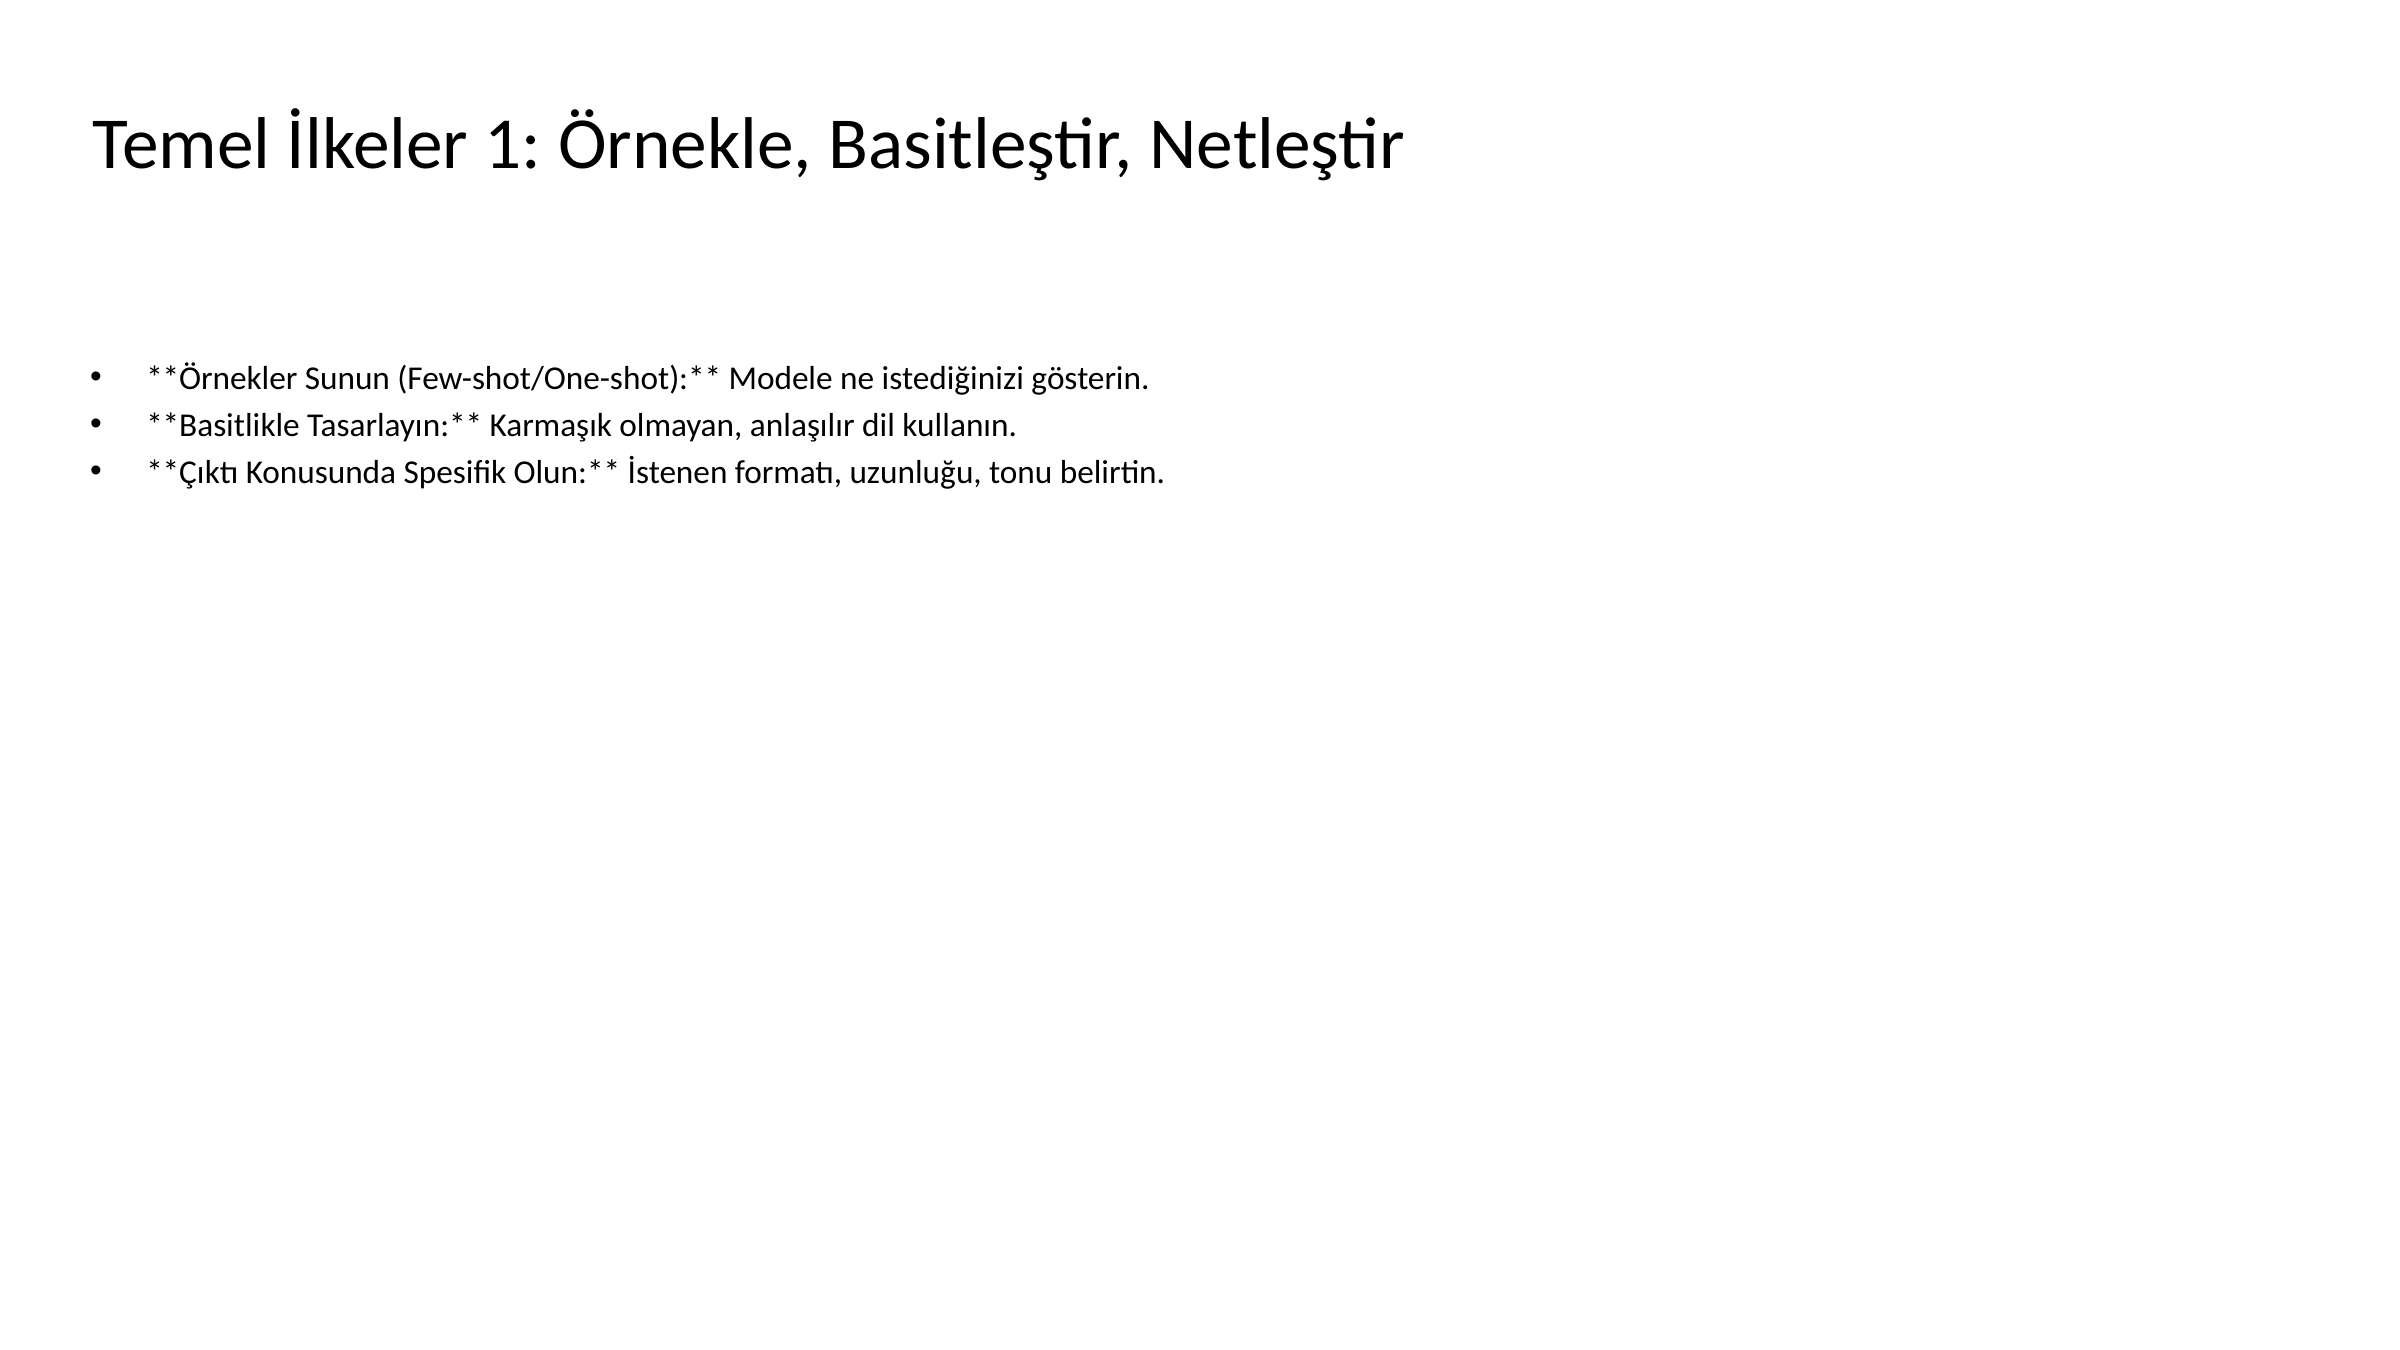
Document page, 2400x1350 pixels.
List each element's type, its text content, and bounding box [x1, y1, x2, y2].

list **Örnekler Sunun (Few-shot/One-shot):** Modele ne istediğinizi gösterin. **Basitlikle Tasarlayın:** Karmaşık olmayan, anlaşılır dil kullanın. **Çıktı Konusunda Spesifik Olun:** İstenen formatı, uzunluğu, tonu belirtin. [75, 262, 1425, 1005]
title Temel İlkeler 1: Örnekle, Basitleştir, Netleştir [75, 45, 1425, 233]
